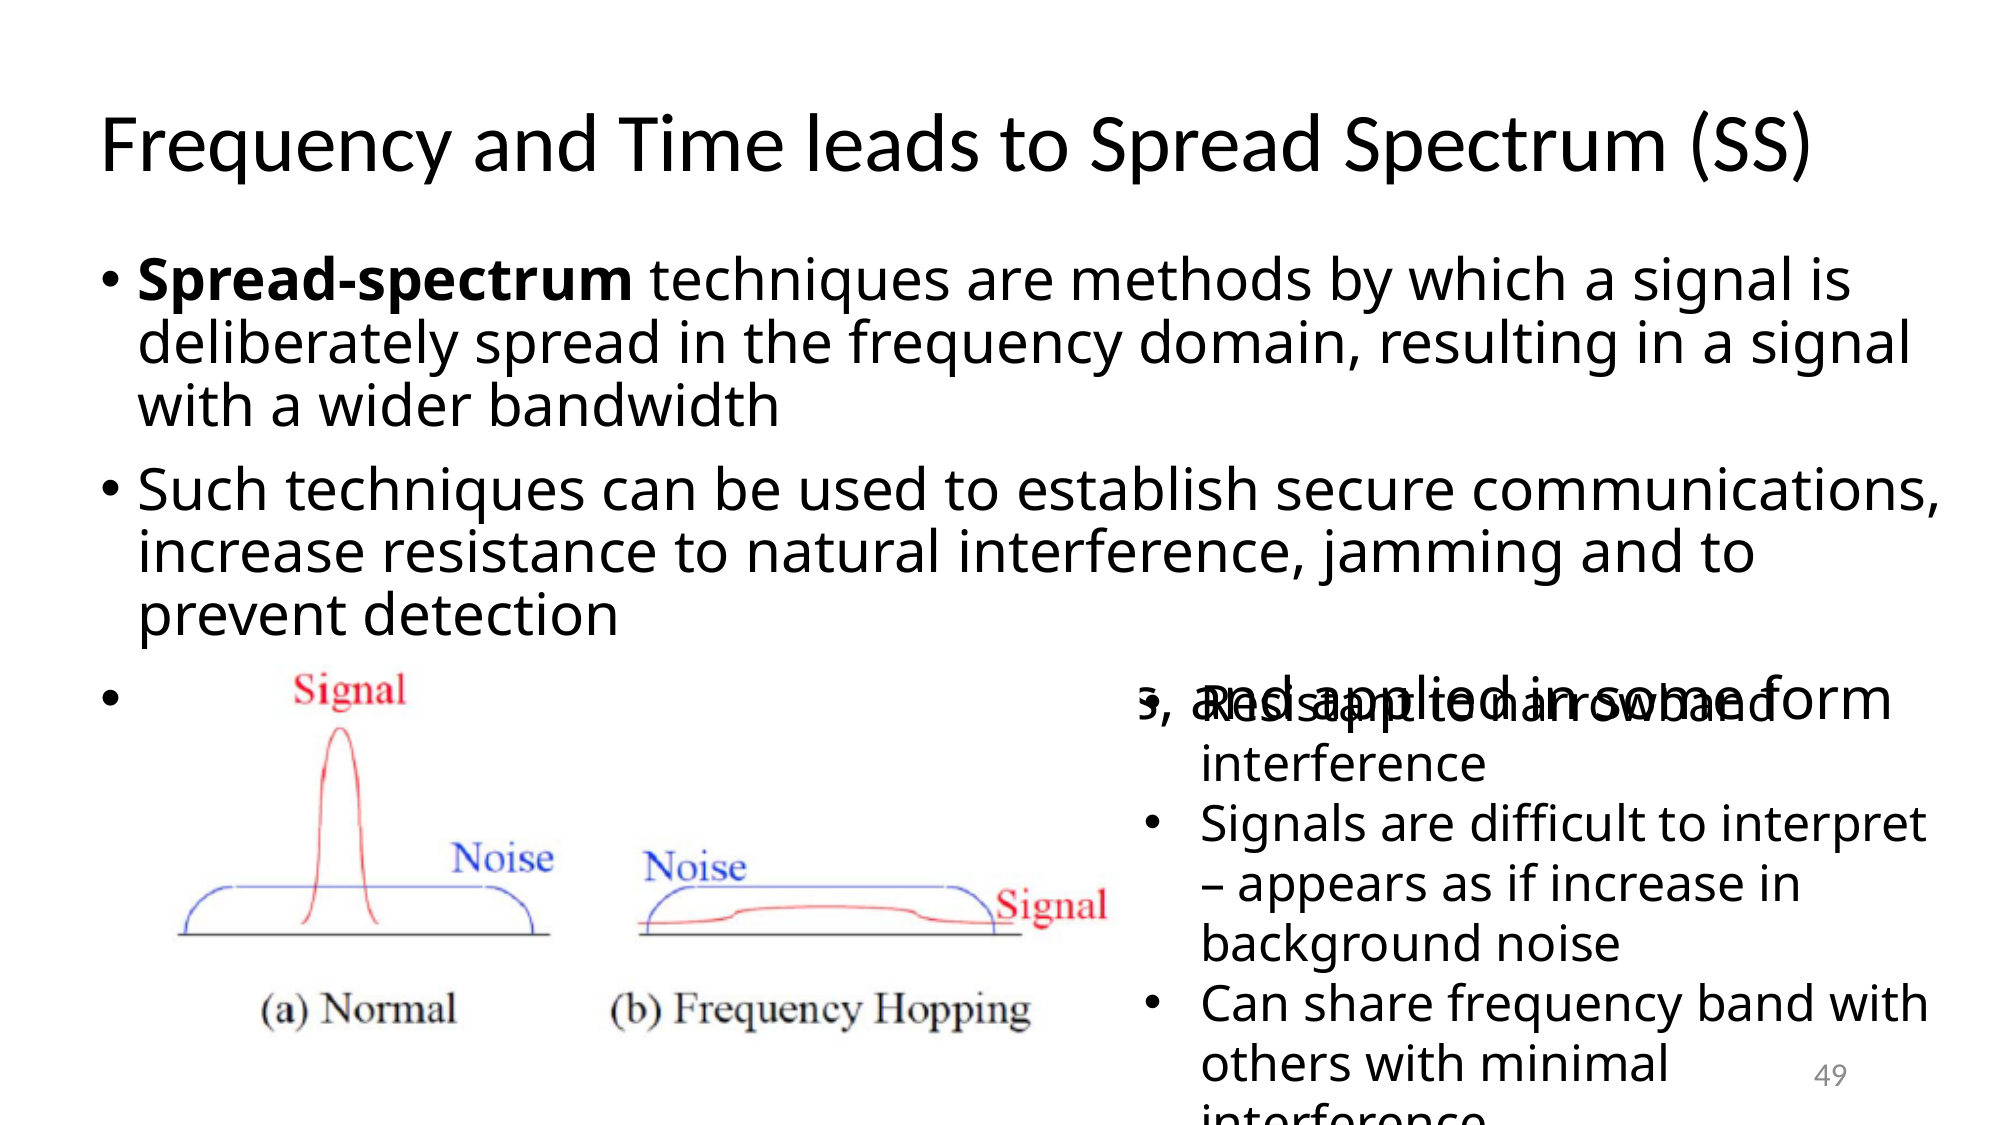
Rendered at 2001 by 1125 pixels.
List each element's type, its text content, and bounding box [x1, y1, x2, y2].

title Frequency and Time leads to Spread Spectrum (SS) [85, 75, 1863, 214]
list Spread-spectrum techniques are methods by which a signal is deliberately spread in the frequency domain, resulting in a signal with a wider bandwidth Such techniques can be used to establish secure communications, increase resistance to natural interference, jamming and to prevent detection Concept has been alluded to in 1900s, and applied in some form during WWII [85, 243, 1966, 997]
text_box Resistant to narrowband interference Signals are difficult to interpret – appears as if increase in background noise Can share frequency band with others with minimal interference [1128, 663, 1966, 1125]
picture [137, 663, 1140, 1043]
